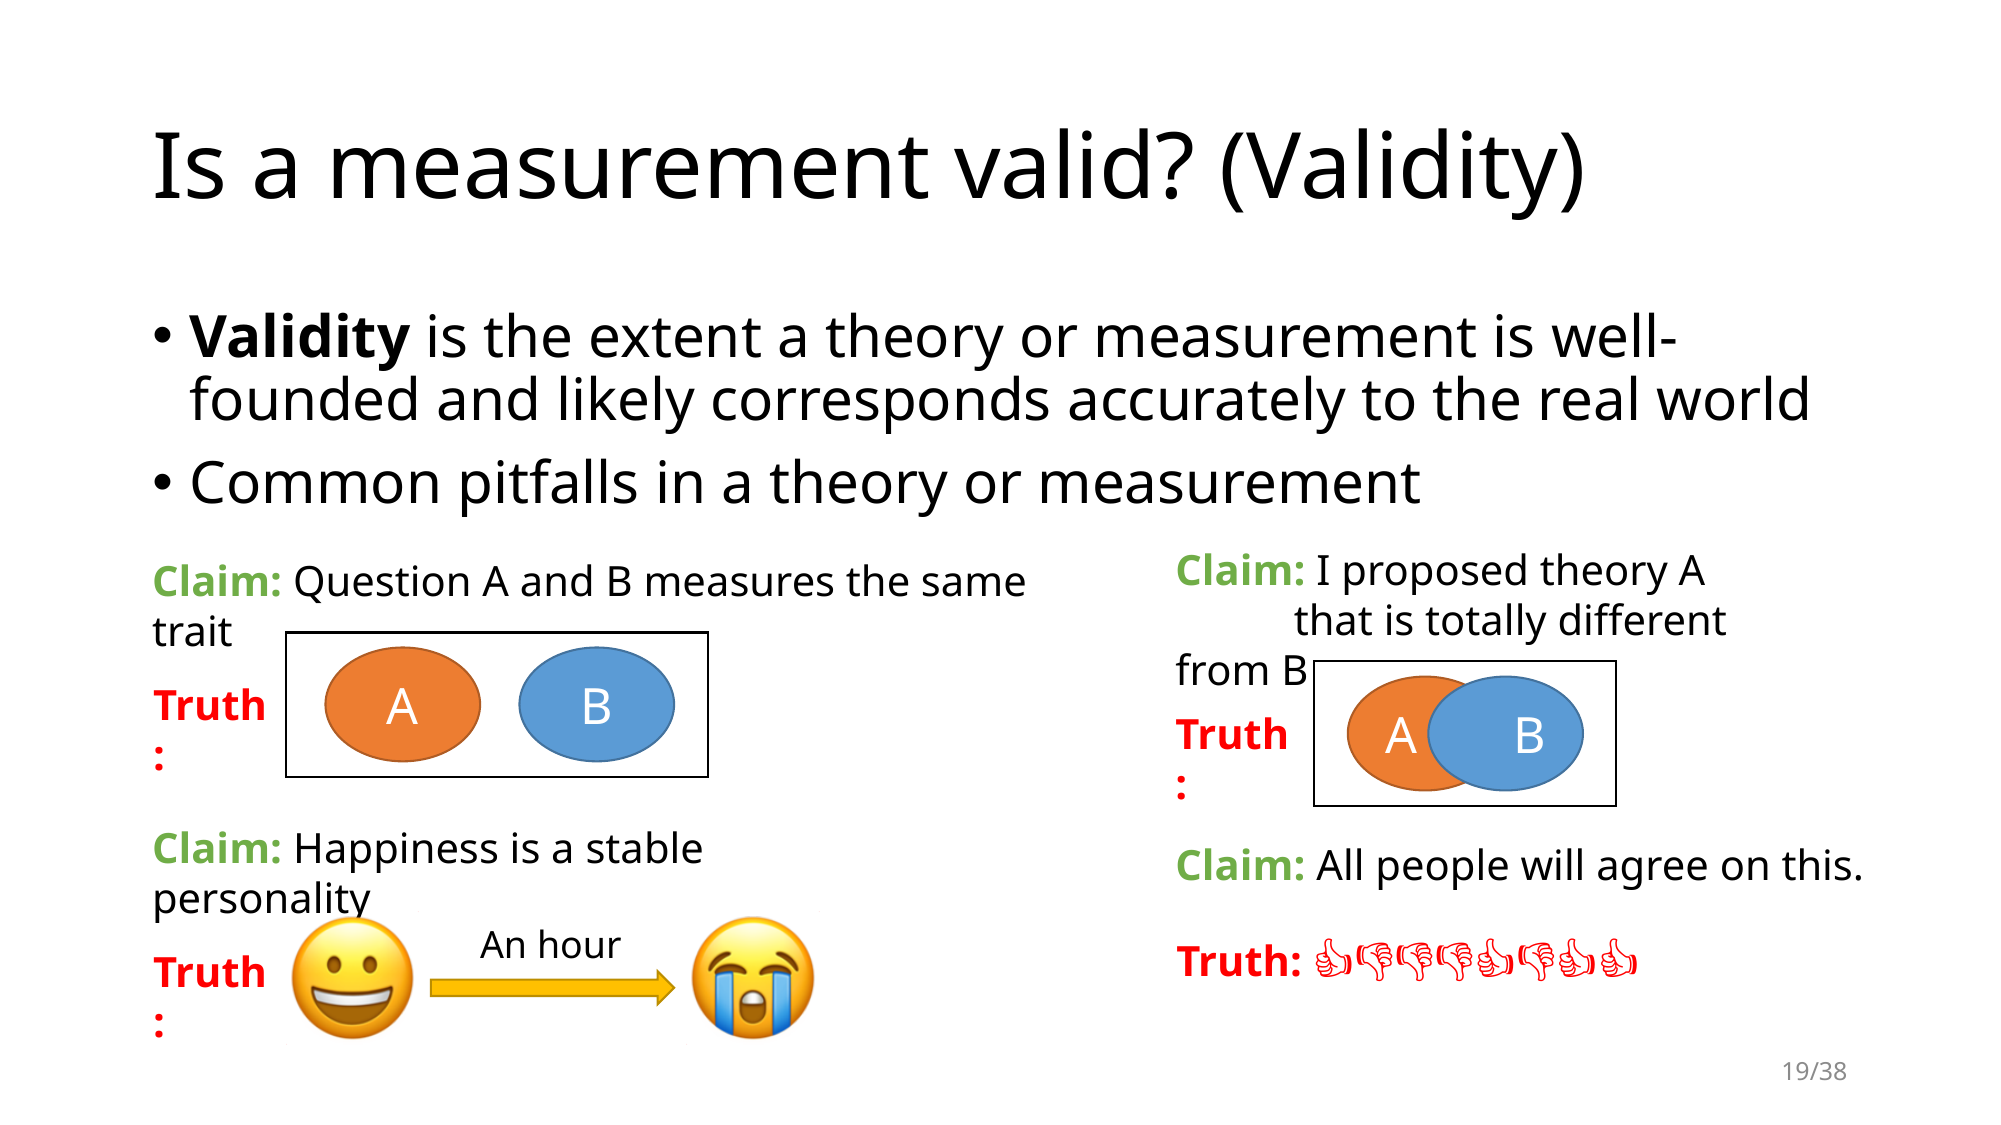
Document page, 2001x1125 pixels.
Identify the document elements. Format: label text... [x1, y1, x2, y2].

text_box [1314, 702, 1617, 807]
text_box Claim: All people will agree on this. [1160, 831, 1918, 897]
text_box B [518, 663, 676, 763]
text_box Truth: 👍👎👎👎👍👎👍👍 [1161, 927, 1762, 993]
text_box A [324, 663, 482, 763]
text_box Truth: [138, 938, 292, 1054]
list Validity is the extent a theory or measurement is well-founded and likely corresponds accurately to the real world Common pitfalls in a theory or measurement [137, 299, 1863, 1014]
title Is a measurement valid? (Validity) [137, 59, 1863, 278]
text_box B [1427, 702, 1585, 792]
text_box Claim: Happiness is a stable personality [137, 814, 904, 930]
text_box Claim: Question A and B measures the same trait [137, 547, 1060, 663]
picture [686, 911, 820, 1045]
text_box A [1346, 702, 1464, 792]
picture [285, 911, 419, 1045]
text_box Truth: [1160, 700, 1314, 816]
text_box An hour [437, 913, 665, 973]
text_box [429, 973, 676, 1007]
text_box Truth: [138, 671, 292, 787]
text_box [285, 663, 709, 778]
slide_number 19/38 [1412, 1042, 1863, 1103]
text_box Claim: I proposed theory A that is totally different from B [1160, 536, 1847, 702]
